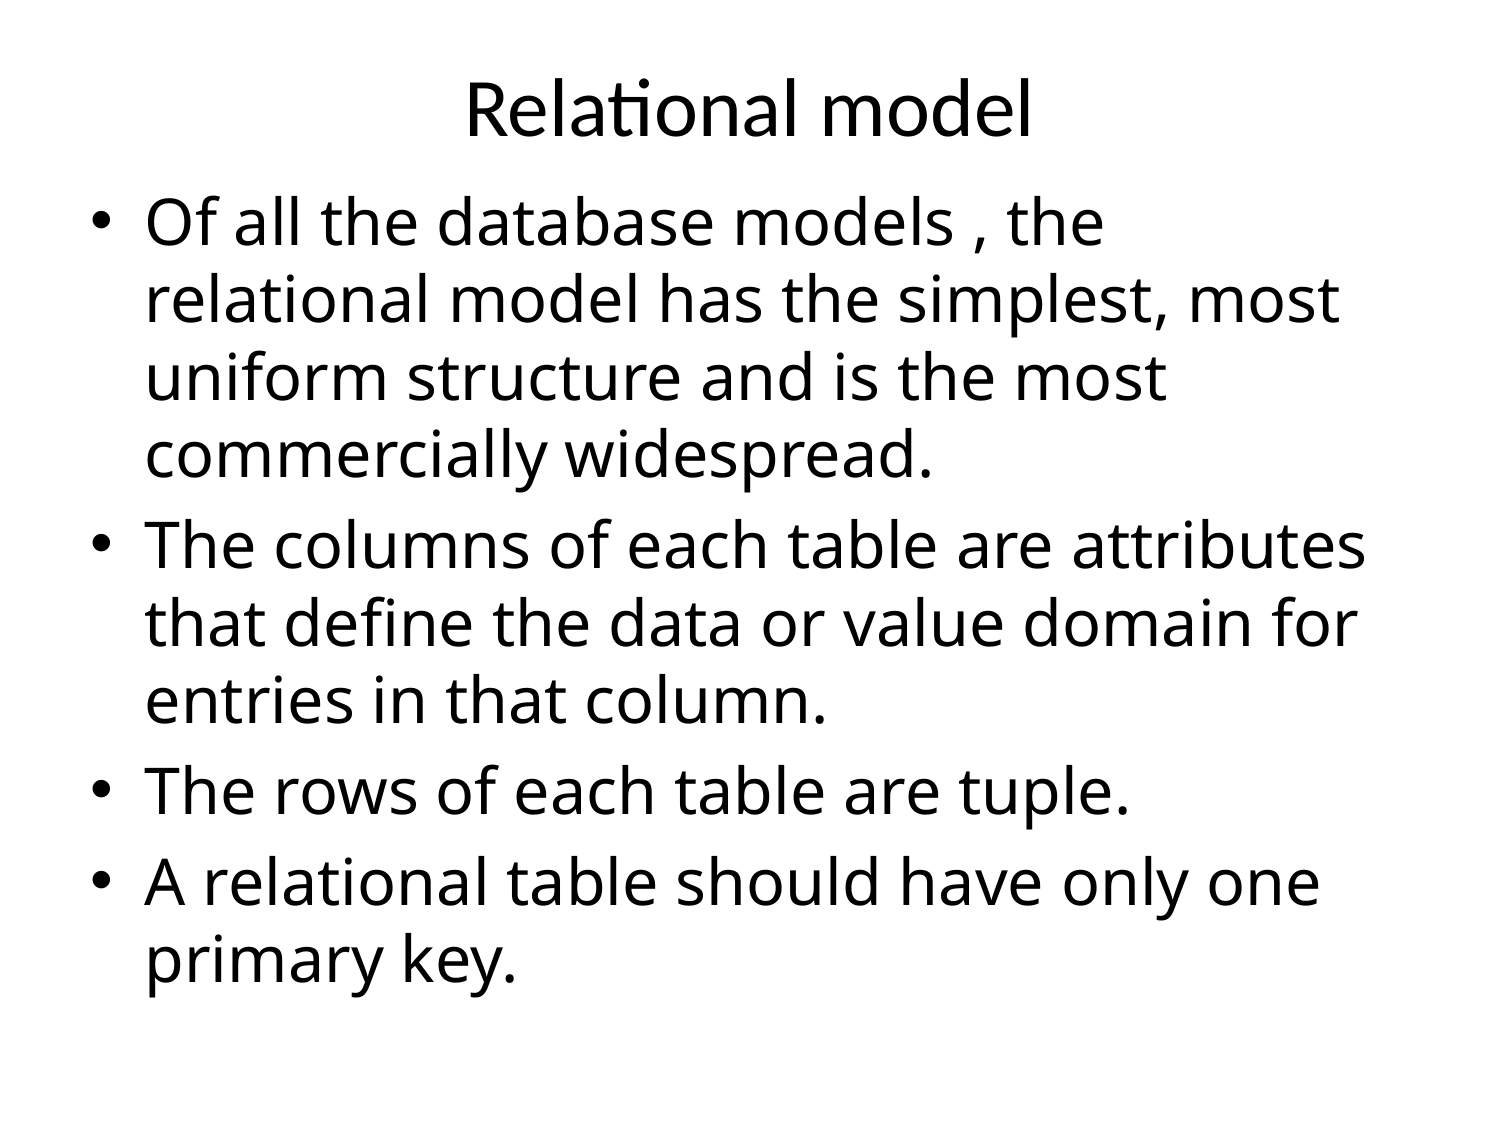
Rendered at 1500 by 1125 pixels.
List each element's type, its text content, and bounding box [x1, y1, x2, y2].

title Relational model [75, 45, 1425, 161]
list Of all the database models , the relational model has the simplest, most uniform structure and is the most commercially widespread. The columns of each table are attributes that define the data or value domain for entries in that column. The rows of each table are tuple. A relational table should have only one primary key. [75, 172, 1425, 1005]
